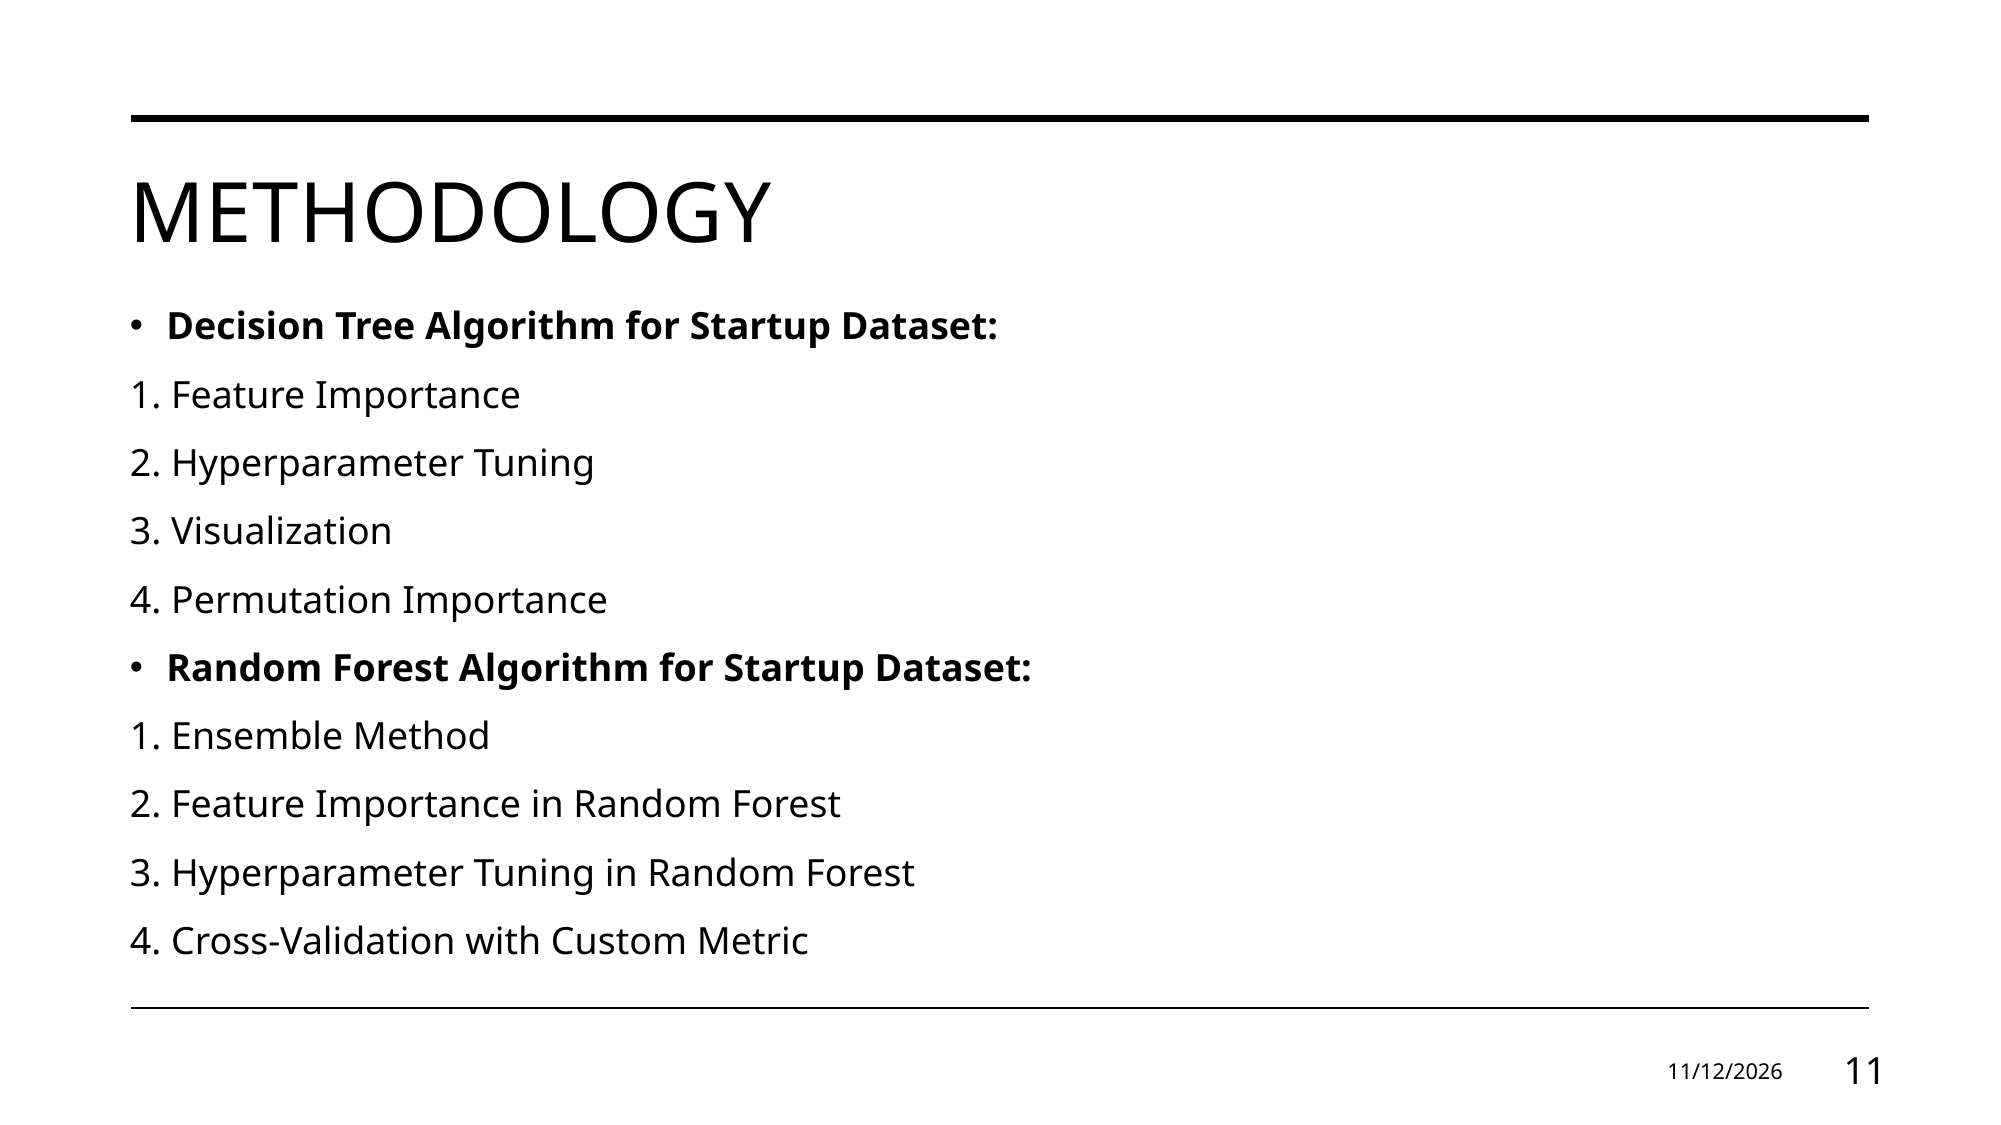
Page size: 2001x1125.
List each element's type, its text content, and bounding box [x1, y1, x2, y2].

list Decision Tree Algorithm for Startup Dataset: 1. Feature Importance 2. Hyperparameter Tuning 3. Visualization 4. Permutation Importance Random Forest Algorithm for Startup Dataset: 1. Ensemble Method 2. Feature Importance in Random Forest 3. Hyperparameter Tuning in Random Forest 4. Cross-Validation with Custom Metric [114, 290, 1869, 973]
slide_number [1372, 1042, 1791, 1103]
slide_number 11 [1791, 1042, 1902, 1103]
title methodology [114, 151, 1869, 290]
